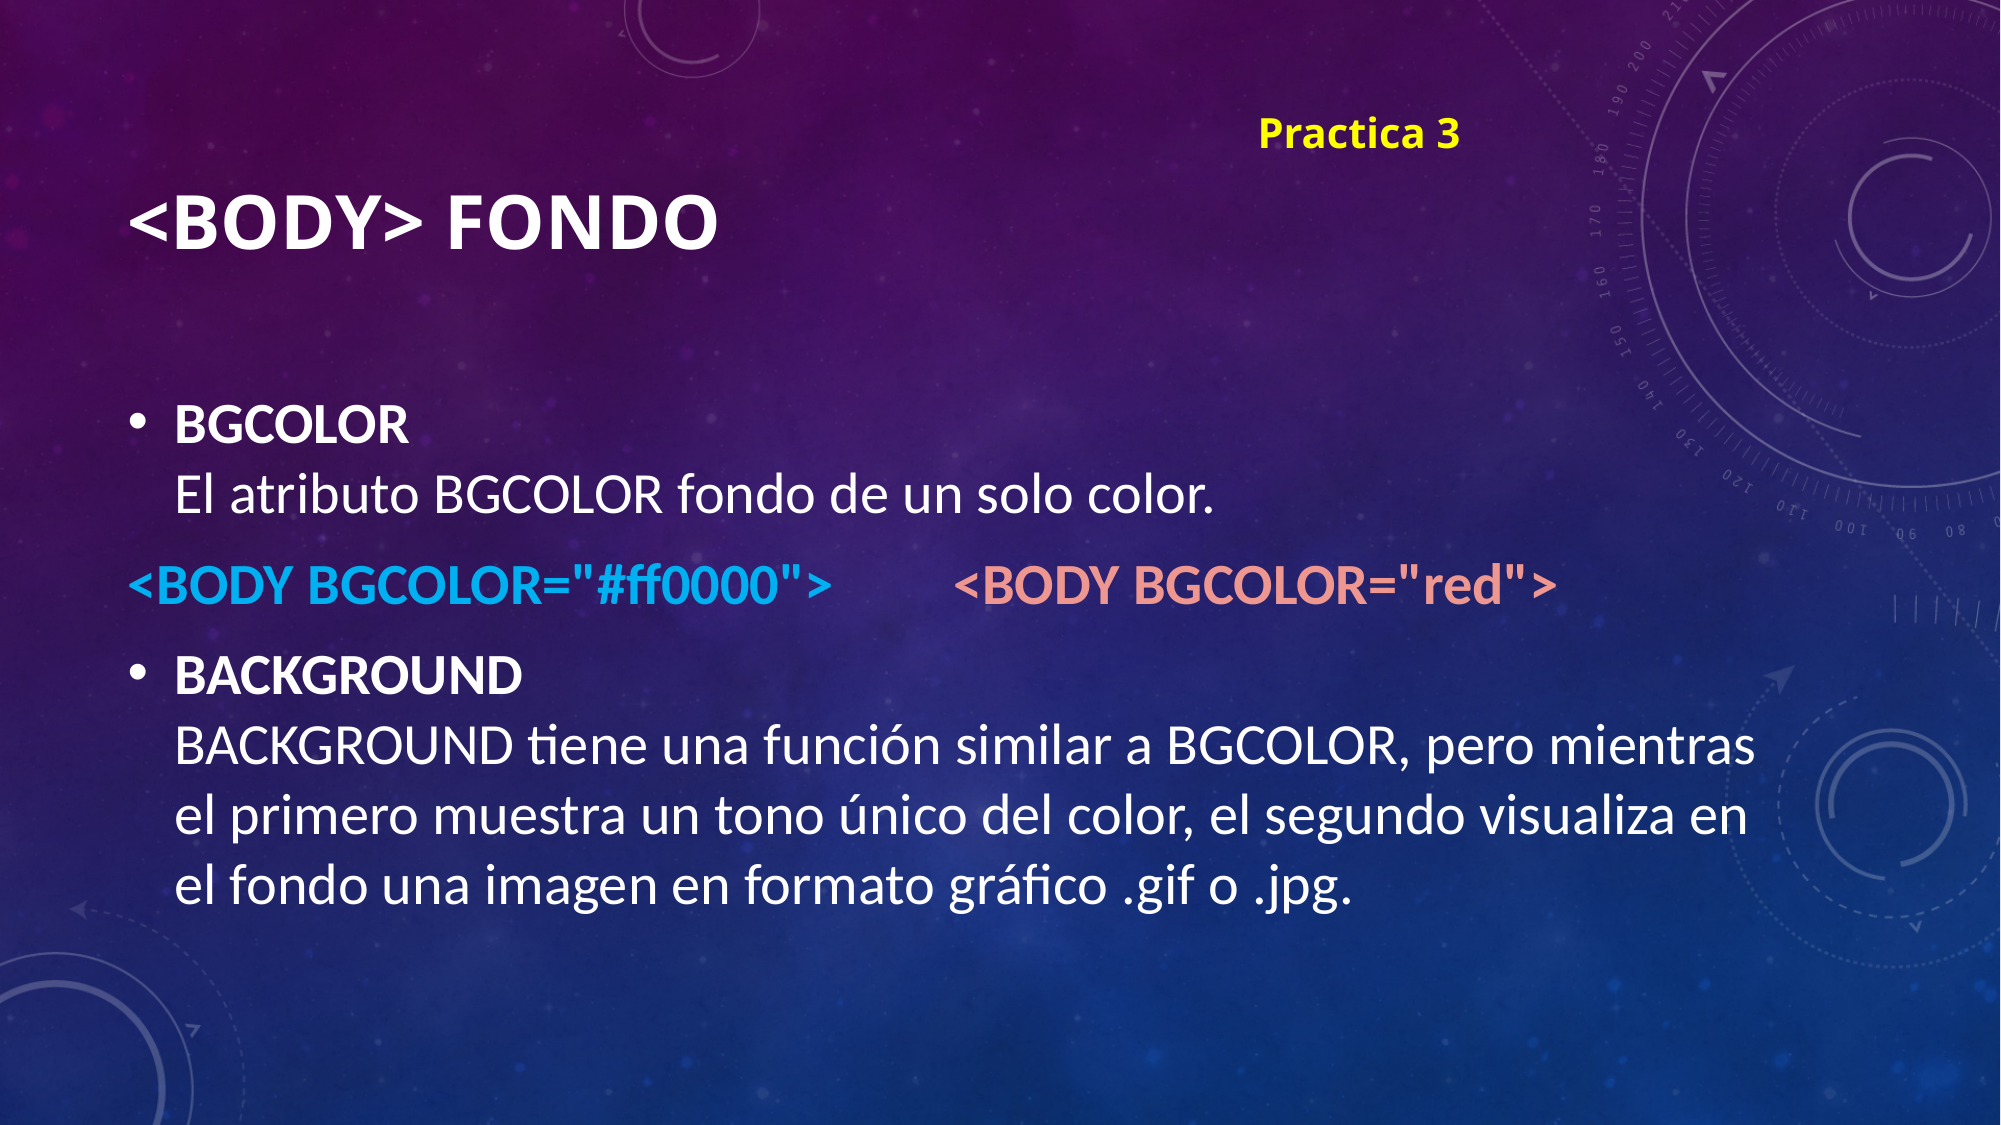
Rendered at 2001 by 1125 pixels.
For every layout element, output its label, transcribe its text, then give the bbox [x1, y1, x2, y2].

picture [0, 0, 2001, 1125]
list BGCOLOR El atributo BGCOLOR fondo de un solo color. <BODY BGCOLOR="#ff0000"> <BODY BGCOLOR="red"> BACKGROUND BACKGROUND tiene una función similar a BGCOLOR, pero mientras el primero muestra un tono único del color, el segundo visualiza en el fondo una imagen en formato gráfico .gif o .jpg. [112, 351, 1775, 950]
text_box Practica 3 [1242, 99, 1674, 202]
title <BODY> fondo [112, 99, 1775, 339]
